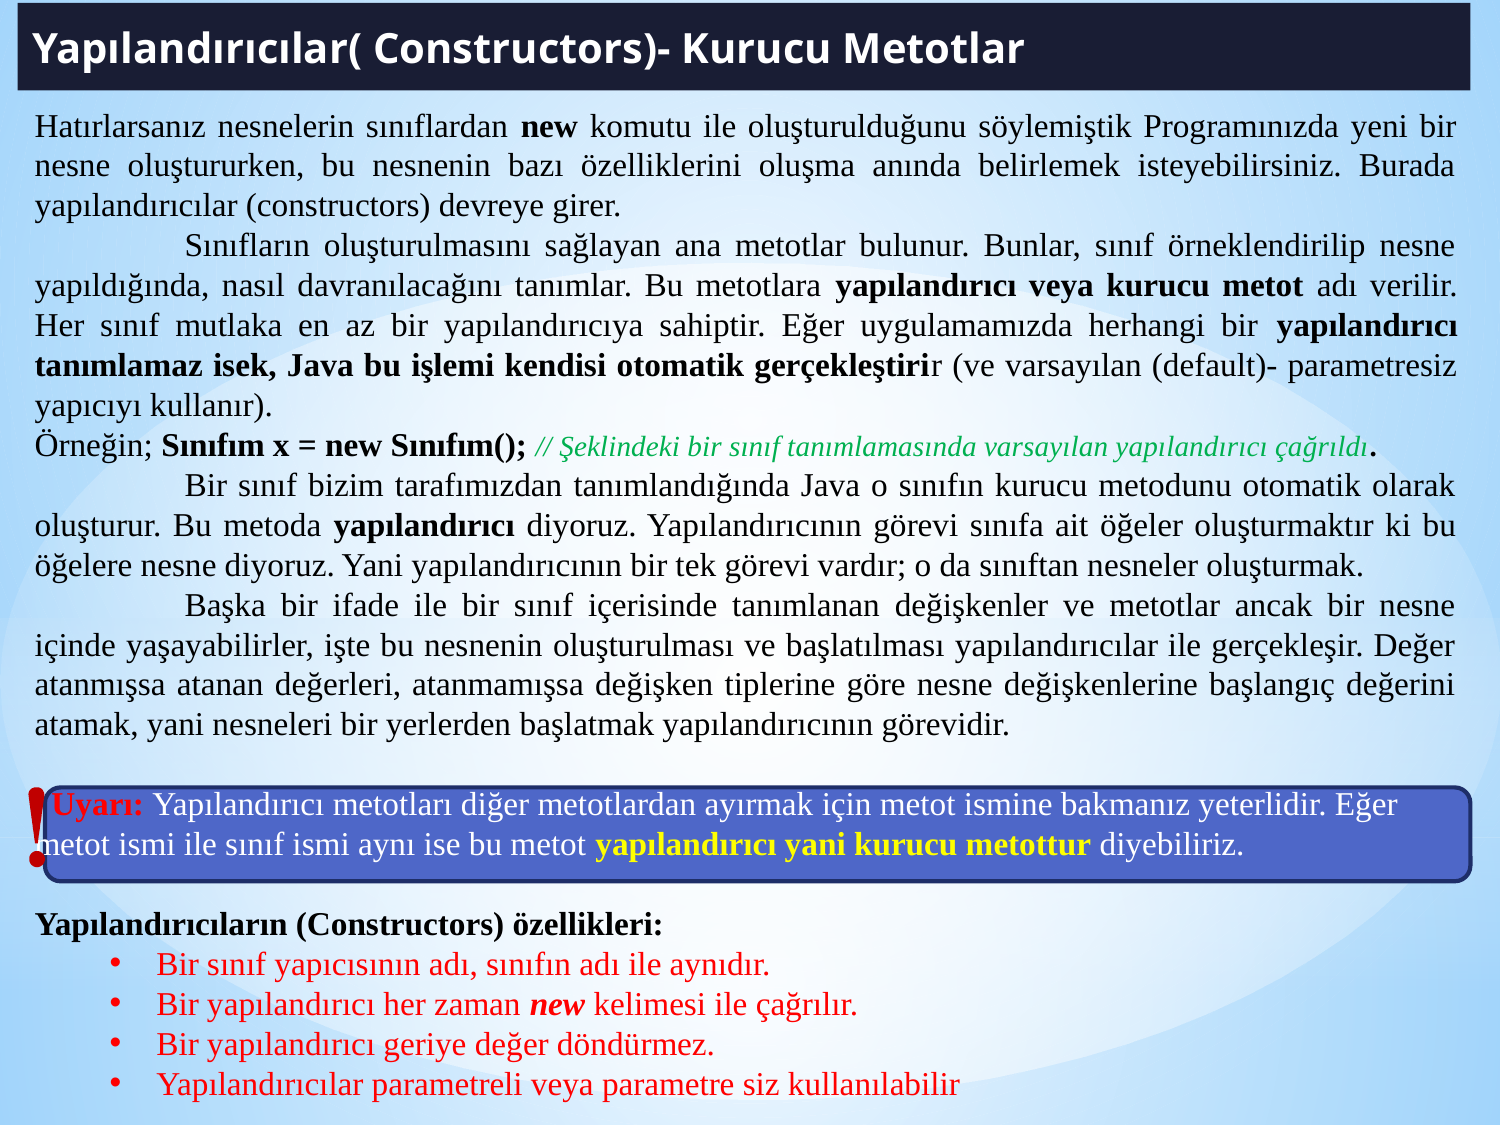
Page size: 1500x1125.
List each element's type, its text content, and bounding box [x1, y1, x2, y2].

text_box Yapılandırıcılar( Constructors)- Kurucu Metotlar [17, 2, 1471, 91]
text_box Hatırlarsanız nesnelerin sınıflardan new komutu ile oluşturulduğunu söylemiştik Programınızda yeni bir nesne oluştururken, bu nesnenin bazı özelliklerini oluşma anında belirlemek isteyebilirsiniz. Burada yapılandırıcılar (constructors) devreye girer. Sınıfların oluşturulmasını sağlayan ana metotlar bulunur. Bunlar, sınıf örneklendirilip nesne yapıldığında, nasıl davranılacağını tanımlar. Bu metotlara yapılandırıcı veya kurucu metot adı verilir. Her sınıf mutlaka en az bir yapılandırıcıya sahiptir. Eğer uygulamamızda herhangi bir yapılandırıcı tanımlamaz isek, Java bu işlemi kendisi otomatik gerçekleştirir (ve varsayılan (default)- parametresiz yapıcıyı kullanır). Örneğin; Sınıfım x = new Sınıfım(); // Şeklindeki bir sınıf tanımlamasında varsayılan yapılandırıcı çağrıldı. Bir sınıf bizim tarafımızdan tanımlandığında Java o sınıfın kurucu metodunu otomatik olarak oluşturur. Bu metoda yapılandırıcı diyoruz. Yapılandırıcının görevi sınıfa ait öğeler oluşturmaktır ki bu öğelere nesne diyoruz. Yani yapılandırıcının bir tek görevi vardır; o da sınıftan nesneler oluşturmak. Başka bir ifade ile bir sınıf içerisinde tanımlanan değişkenler ve metotlar ancak bir nesne içinde yaşayabilirler, işte bu nesnenin oluşturulması ve başlatılması yapılandırıcılar ile gerçekleşir. Değer atanmışsa atanan değerleri, atanmamışsa değişken tiplerine göre nesne değişkenlerine başlangıç değerini atamak, yani nesneleri bir yerlerden başlatmak yapılandırıcının görevidir. Uyarı: Yapılandırıcı metotları diğer metotlardan ayırmak için metot ismine bakmanız yeterlidir. Eğer metot ismi ile sınıf ismi aynı ise bu metot yapılandırıcı yani kurucu metottur diyebiliriz. Yapılandırıcıların (Constructors) özellikleri: Bir sınıf yapıcısının adı, sınıfın adı ile aynıdır. Bir yapılandırıcı her zaman new kelimesi ile çağrılır. Bir yapılandırıcı geriye değer döndürmez. Yapılandırıcılar parametreli veya parametre siz kullanılabilir [19, 96, 1473, 1102]
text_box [28, 787, 46, 868]
